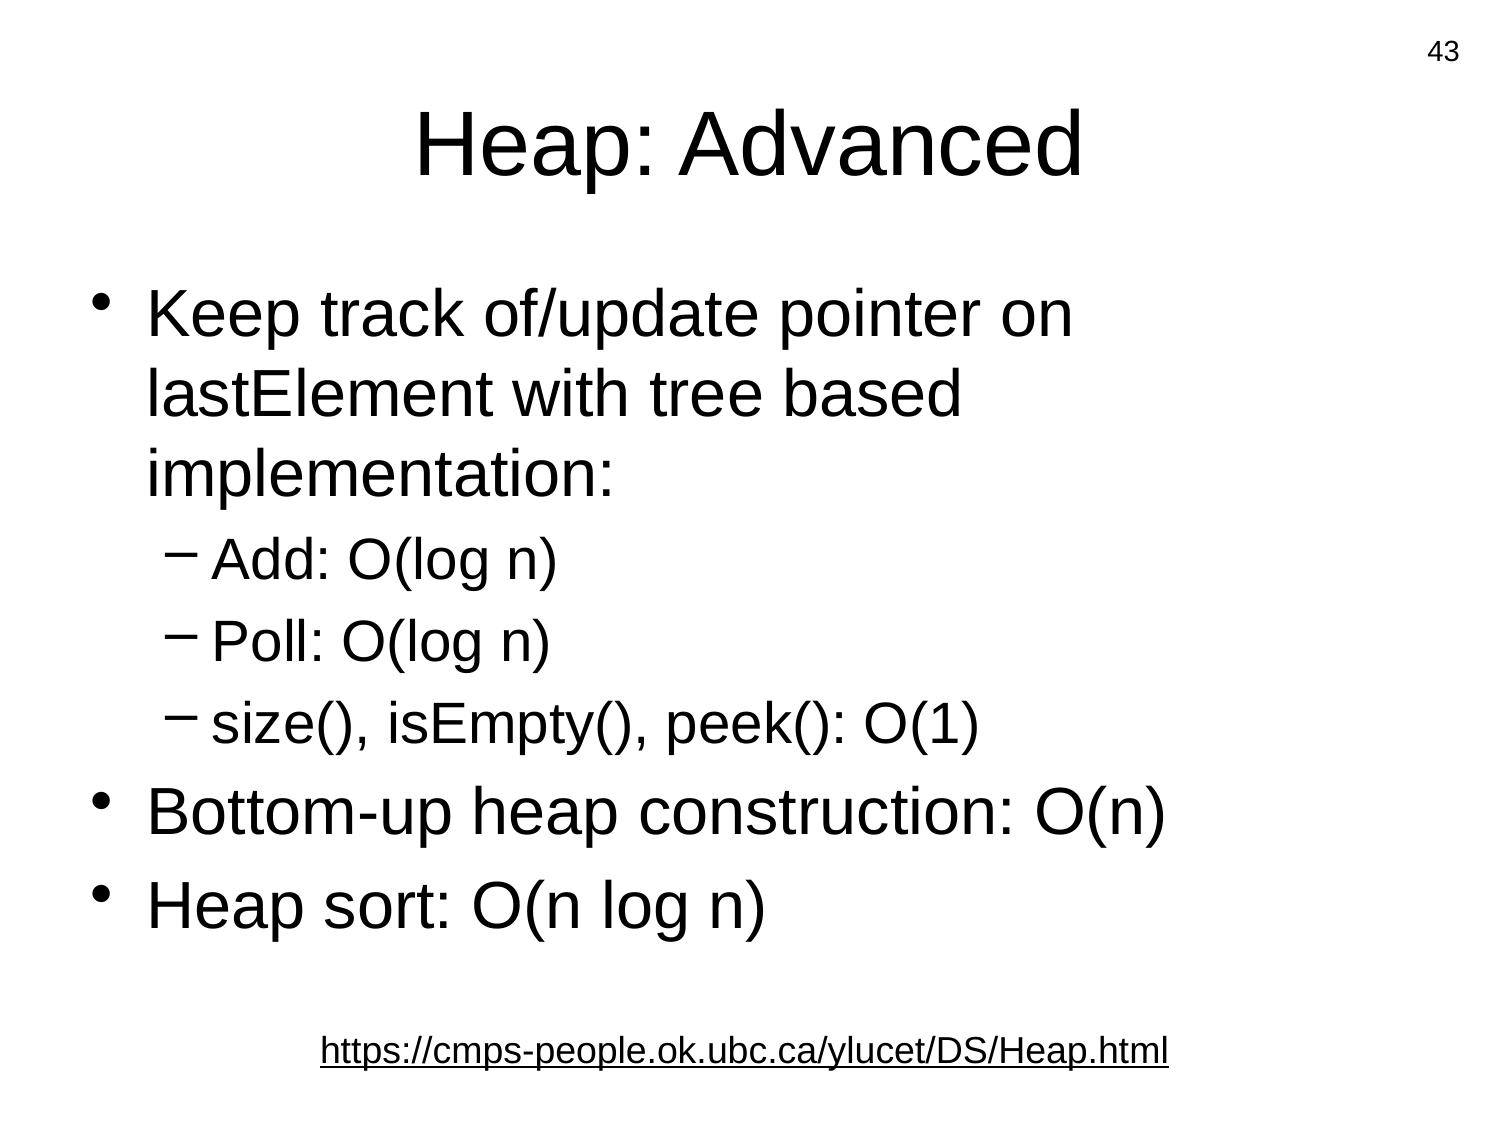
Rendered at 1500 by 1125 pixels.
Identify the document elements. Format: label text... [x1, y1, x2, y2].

title Heap: Advanced [75, 45, 1425, 233]
slide_number 43 [1124, 24, 1476, 104]
text_box https://cmps-people.ok.ubc.ca/ylucet/DS/Heap.html [305, 1019, 1195, 1079]
list Keep track of/update pointer on lastElement with tree based implementation: Add: O(log n) Poll: O(log n) size(), isEmpty(), peek(): O(1) Bottom-up heap construction: O(n) Heap sort: O(n log n) [75, 262, 1425, 1005]
